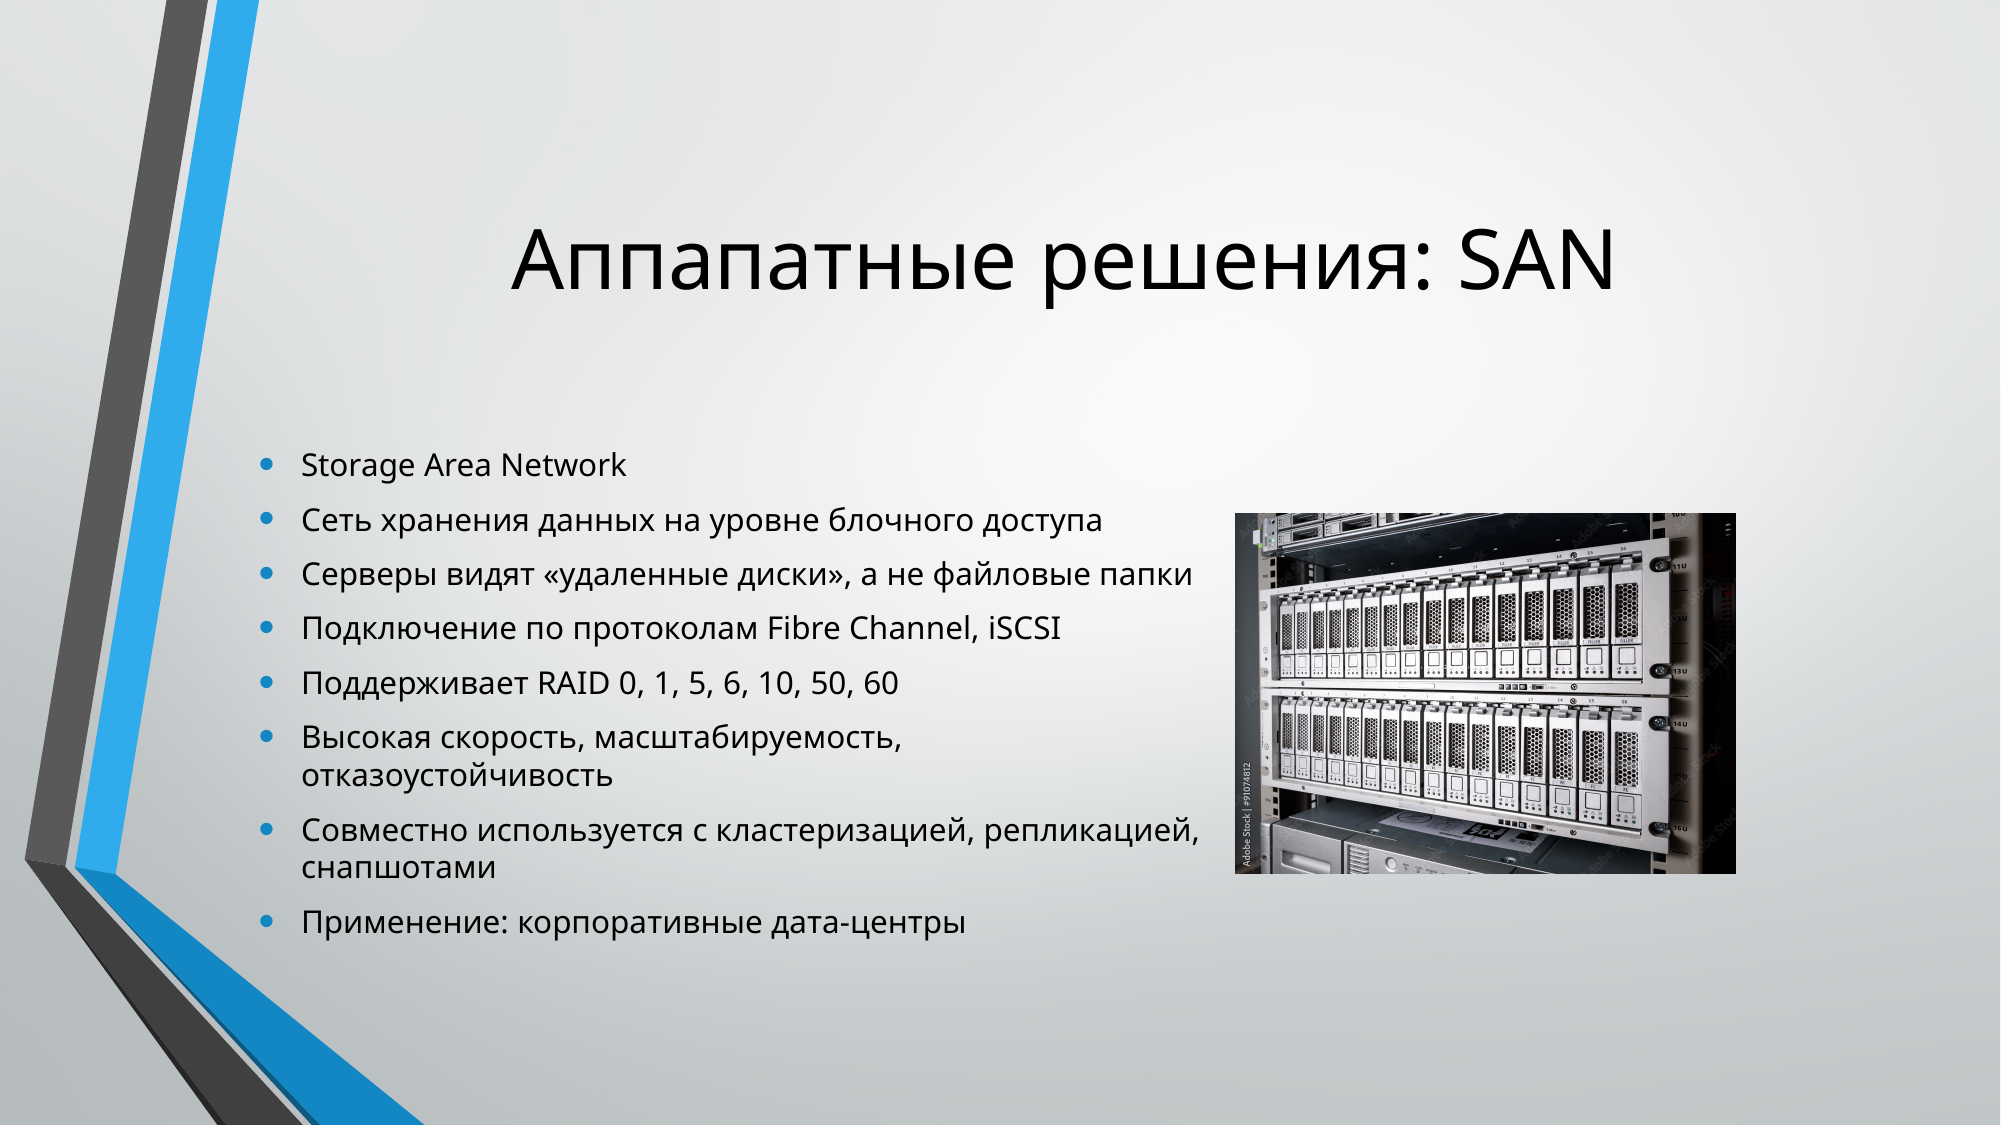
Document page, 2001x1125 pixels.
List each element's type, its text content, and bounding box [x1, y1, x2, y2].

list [1235, 513, 1736, 874]
list Storage Area Network Сеть хранения данных на уровне блочного доступа Серверы видят «удаленные диски», а не файловые папки Подключение по протоколам Fibre Channel, iSCSI Поддерживает RAID 0, 1, 5, 6, 10, 50, 60 Высокая скорость, масштабируемость, отказоустойчивость Совместно используется с кластеризацией, репликацией, снапшотами Применение: корпоративные дата-центры [243, 437, 1236, 950]
title Аппапатные решения: SAN [243, 112, 1887, 400]
